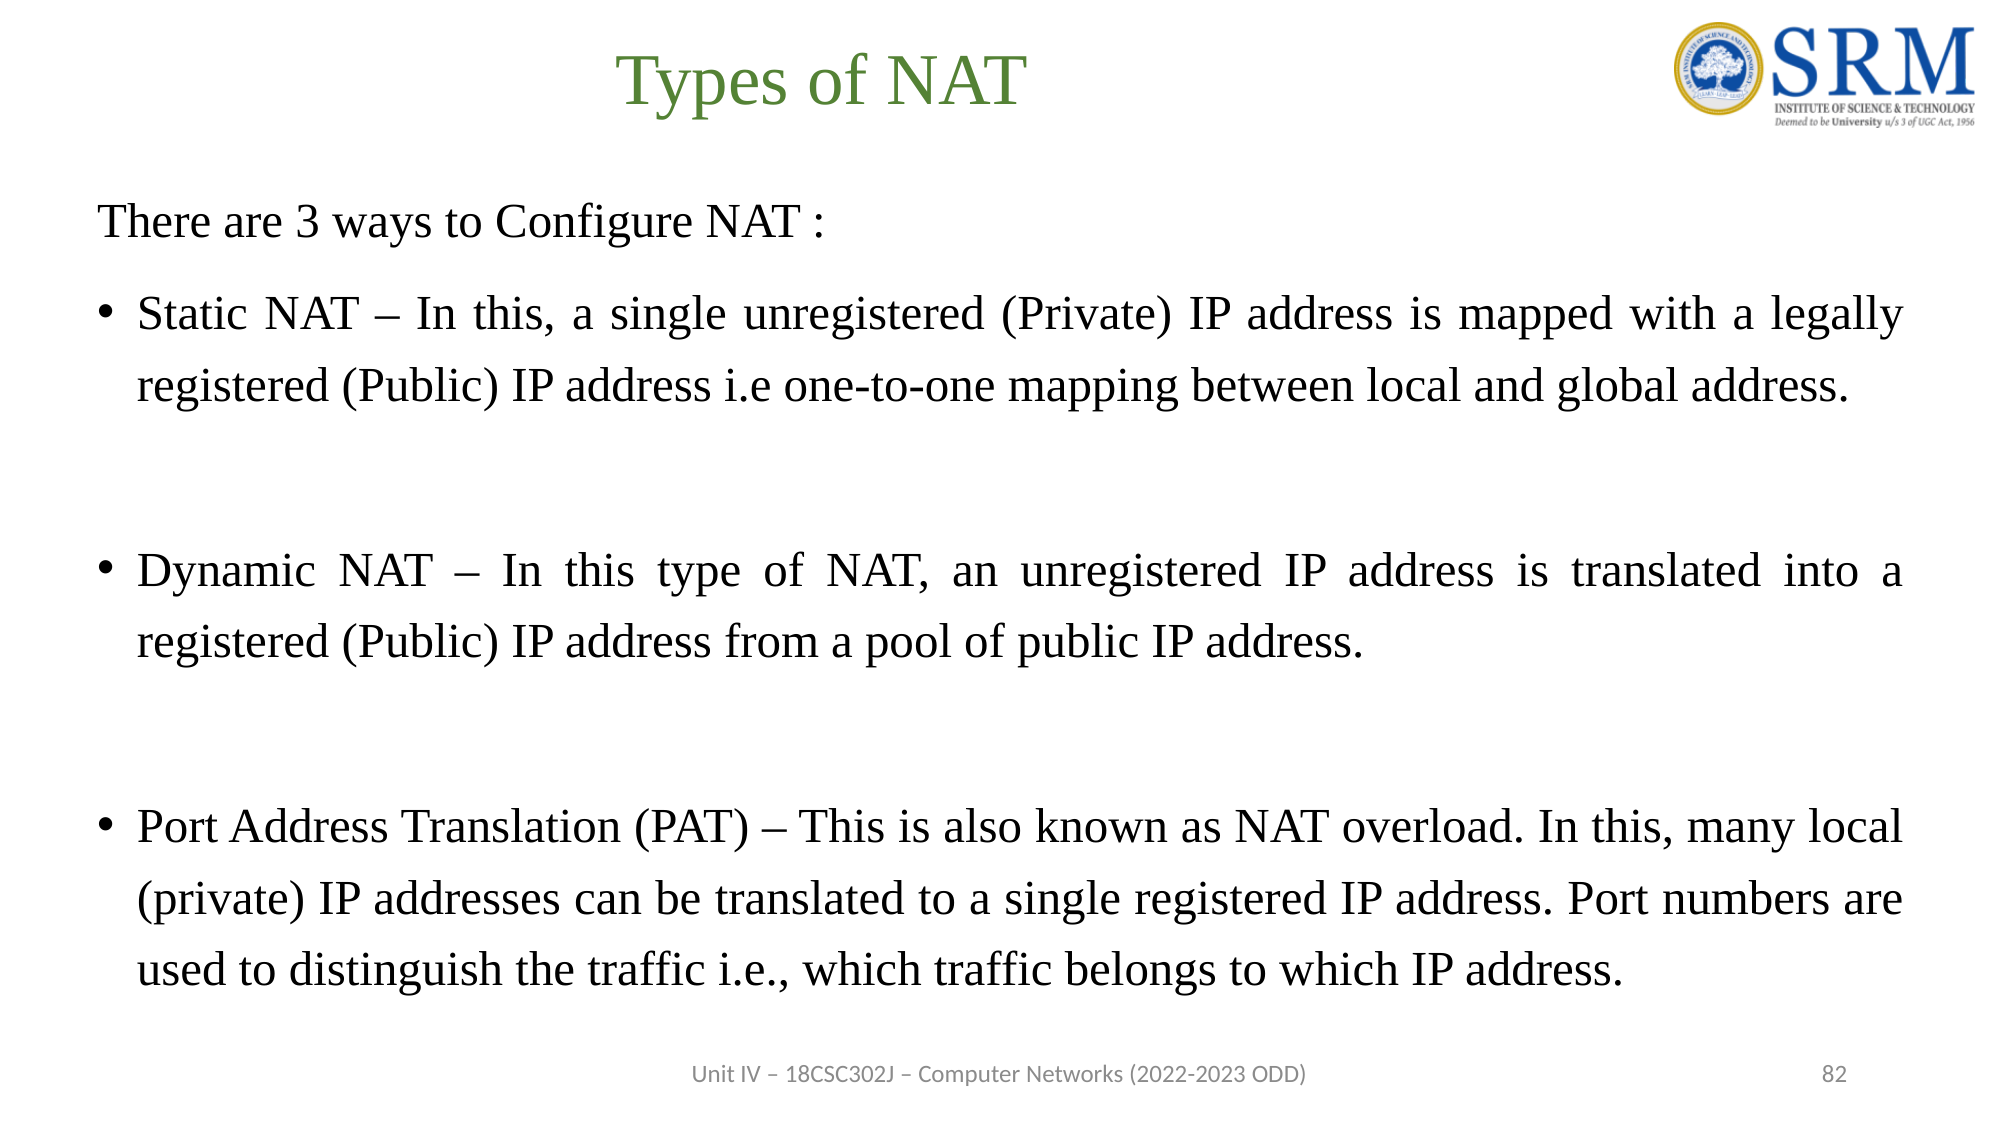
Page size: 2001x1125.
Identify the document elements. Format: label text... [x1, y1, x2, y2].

picture [1674, 22, 1975, 128]
footer Unit IV – 18CSC302J – Computer Networks (2022-2023 ODD) [662, 1042, 1338, 1103]
slide_number 82 [1412, 1042, 1863, 1103]
text_box Types of NAT [0, 24, 1644, 114]
list There are 3 ways to Configure NAT : Static NAT – In this, a single unregistered (Private) IP address is mapped with a legally registered (Public) IP address i.e one-to-one mapping between local and global address. Dynamic NAT – In this type of NAT, an unregistered IP address is translated into a registered (Public) IP address from a pool of public IP address. Port Address Translation (PAT) – This is also known as NAT overload. In this, many local (private) IP addresses can be translated to a single registered IP address. Port numbers are used to distinguish the traffic i.e., which traffic belongs to which IP address. [82, 168, 1920, 1057]
